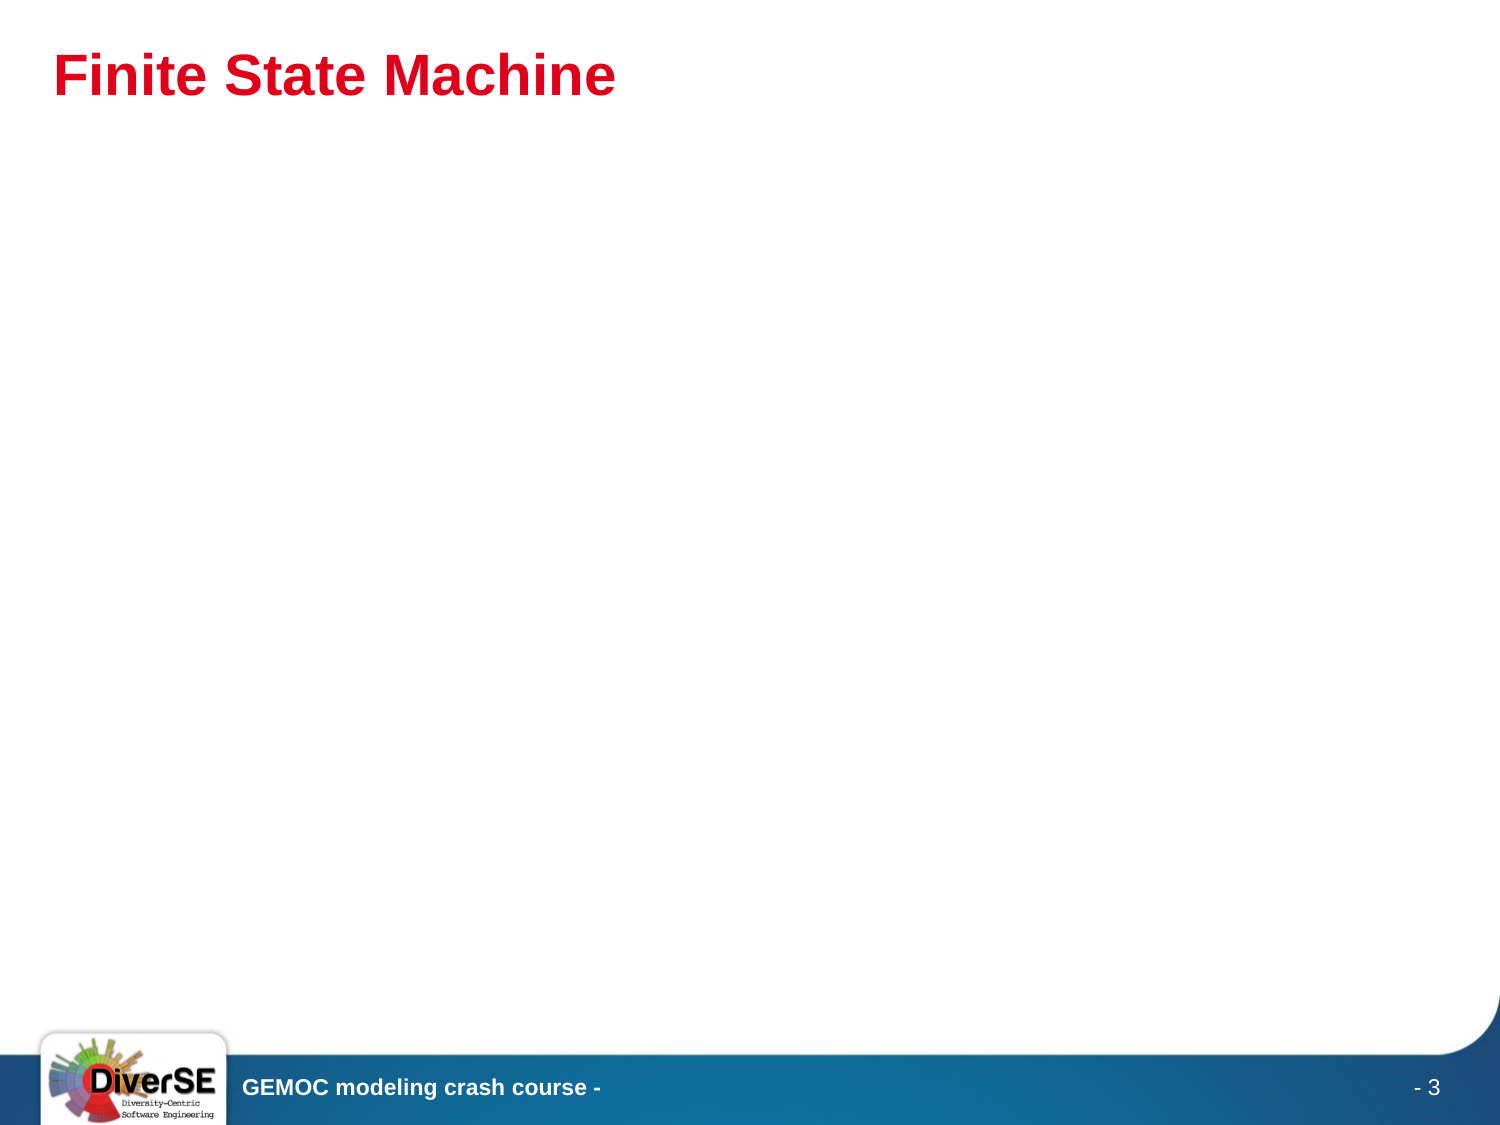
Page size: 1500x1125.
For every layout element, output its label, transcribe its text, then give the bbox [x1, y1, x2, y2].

slide_number - 3 [1413, 1064, 1500, 1110]
title Finite State Machine [52, 18, 1459, 126]
footer GEMOC modeling crash course - [242, 1064, 1078, 1110]
picture [0, 947, 1500, 1125]
